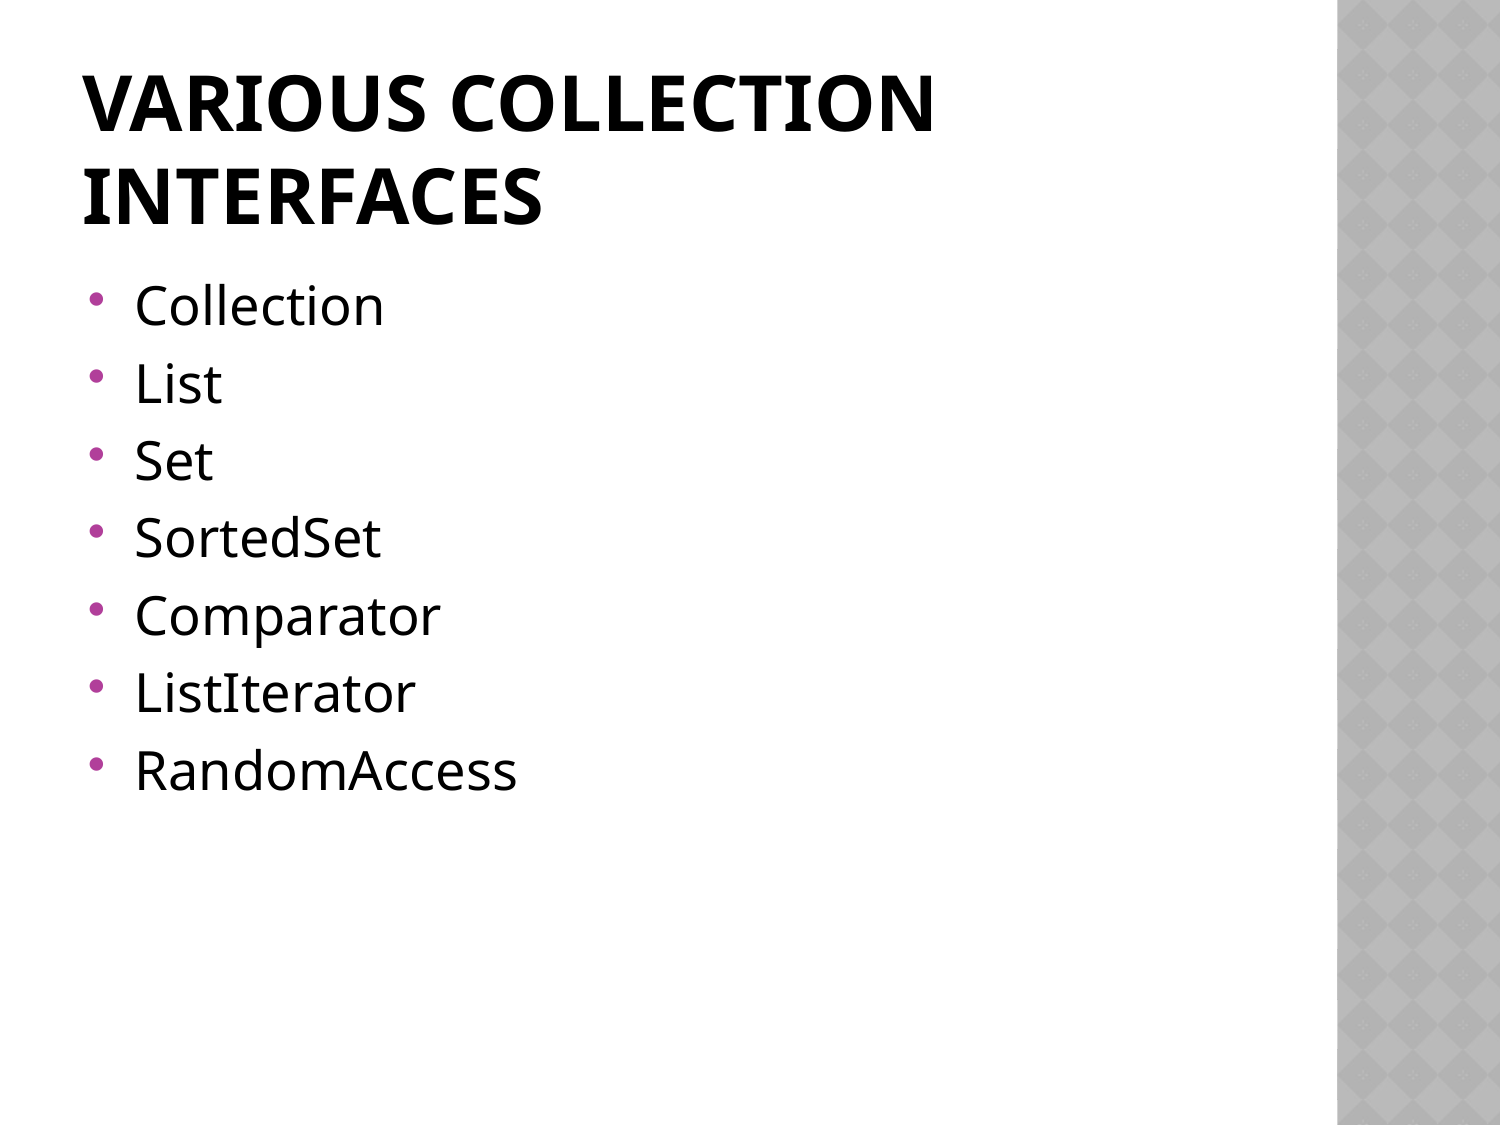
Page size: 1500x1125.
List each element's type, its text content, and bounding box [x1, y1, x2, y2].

list Collection List Set SortedSet Comparator ListIterator RandomAccess [75, 264, 1263, 1059]
title Various Collection Interfaces [75, 52, 1263, 240]
